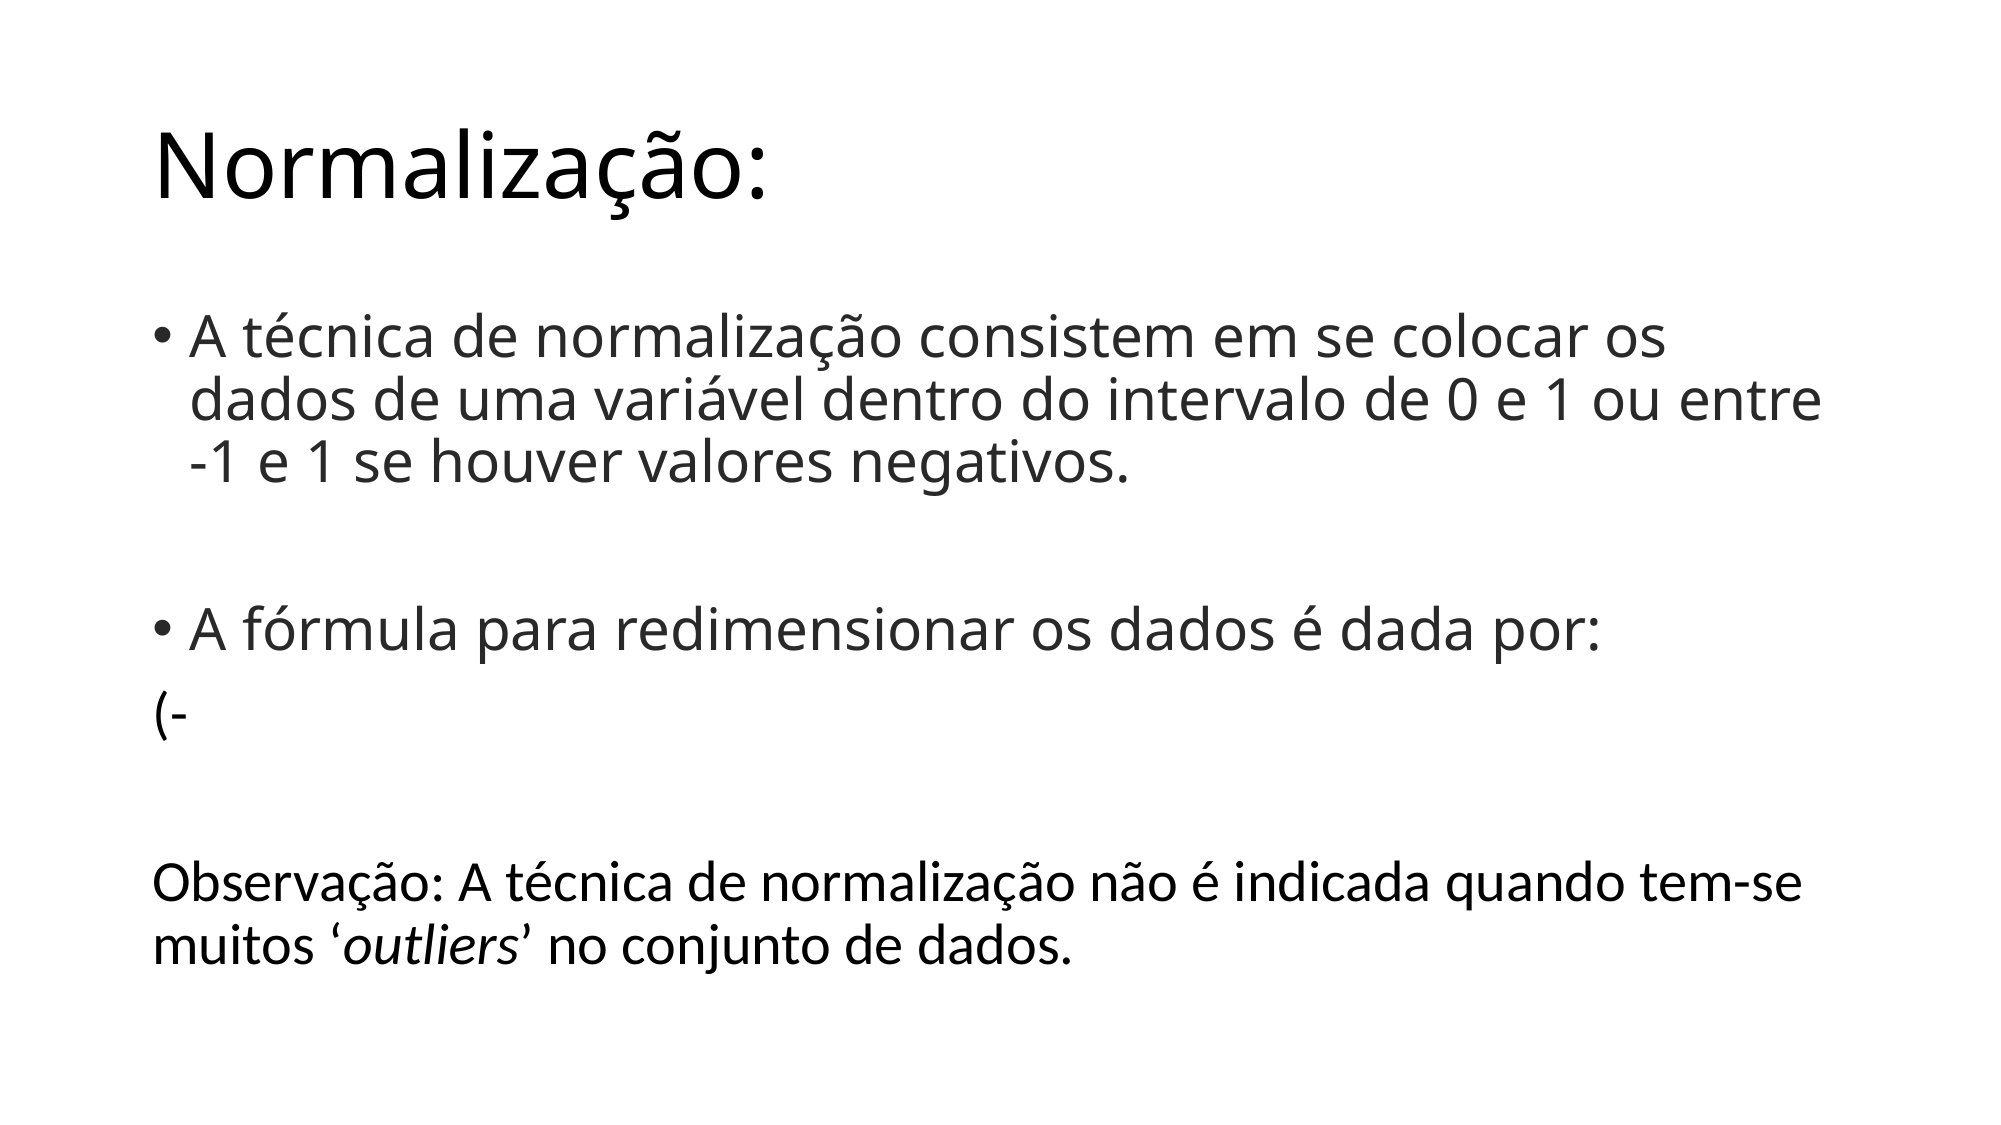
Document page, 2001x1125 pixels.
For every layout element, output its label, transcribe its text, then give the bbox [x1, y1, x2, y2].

title Normalização: [137, 59, 1863, 278]
